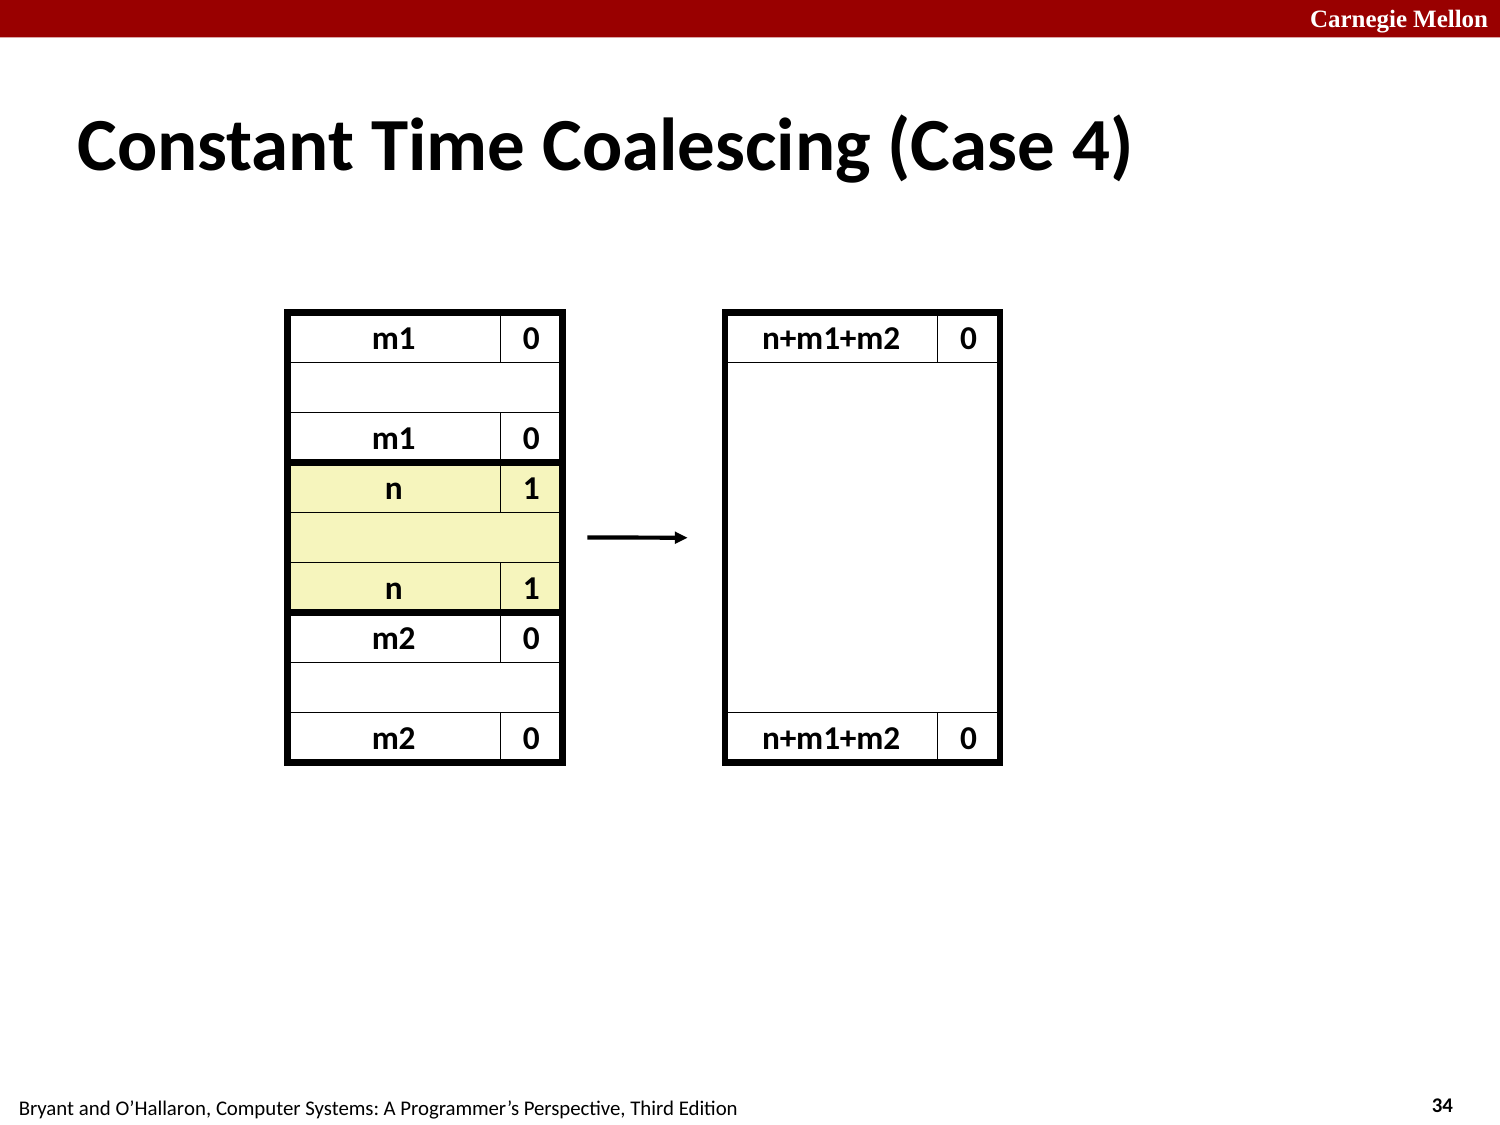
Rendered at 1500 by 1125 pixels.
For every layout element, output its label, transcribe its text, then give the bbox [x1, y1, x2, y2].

text_box [287, 612, 563, 763]
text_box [587, 312, 1001, 763]
title Constant Time Coalescing (Case 4) [62, 93, 1438, 188]
text_box [287, 312, 563, 462]
text_box [287, 462, 563, 612]
